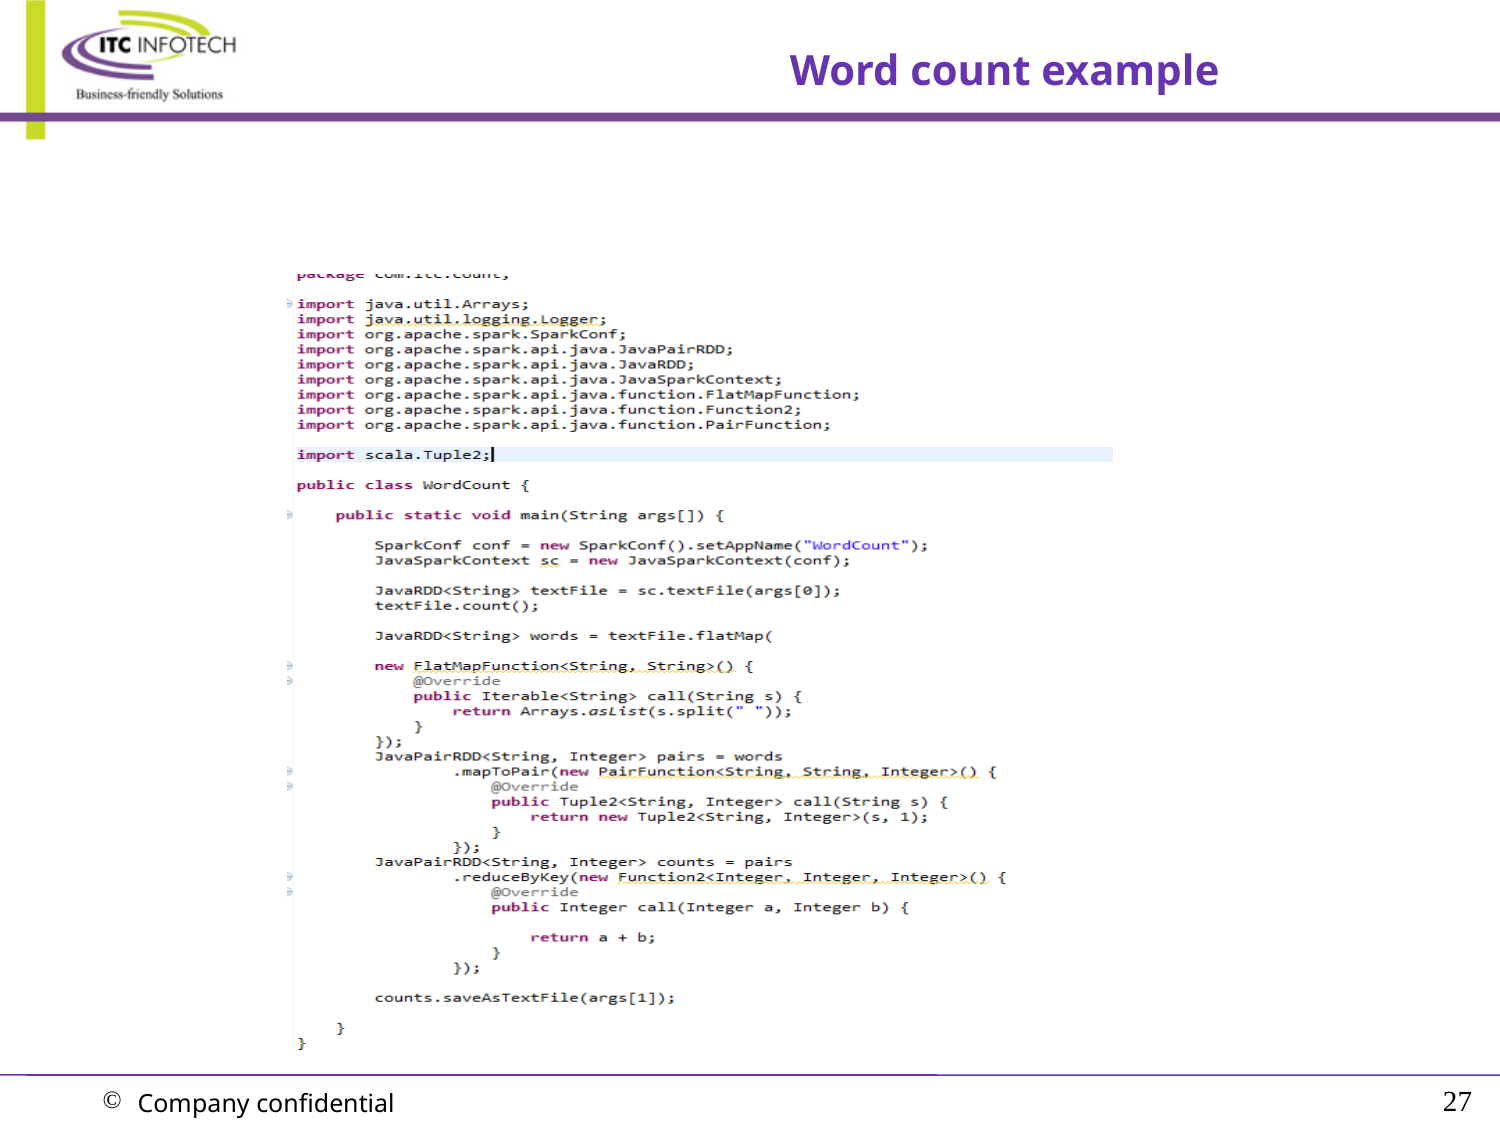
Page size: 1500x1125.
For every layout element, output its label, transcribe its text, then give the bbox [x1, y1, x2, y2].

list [287, 274, 1113, 1051]
slide_number 27 [1174, 1074, 1488, 1125]
picture [0, 0, 1500, 144]
title Word count example [324, 24, 1488, 113]
